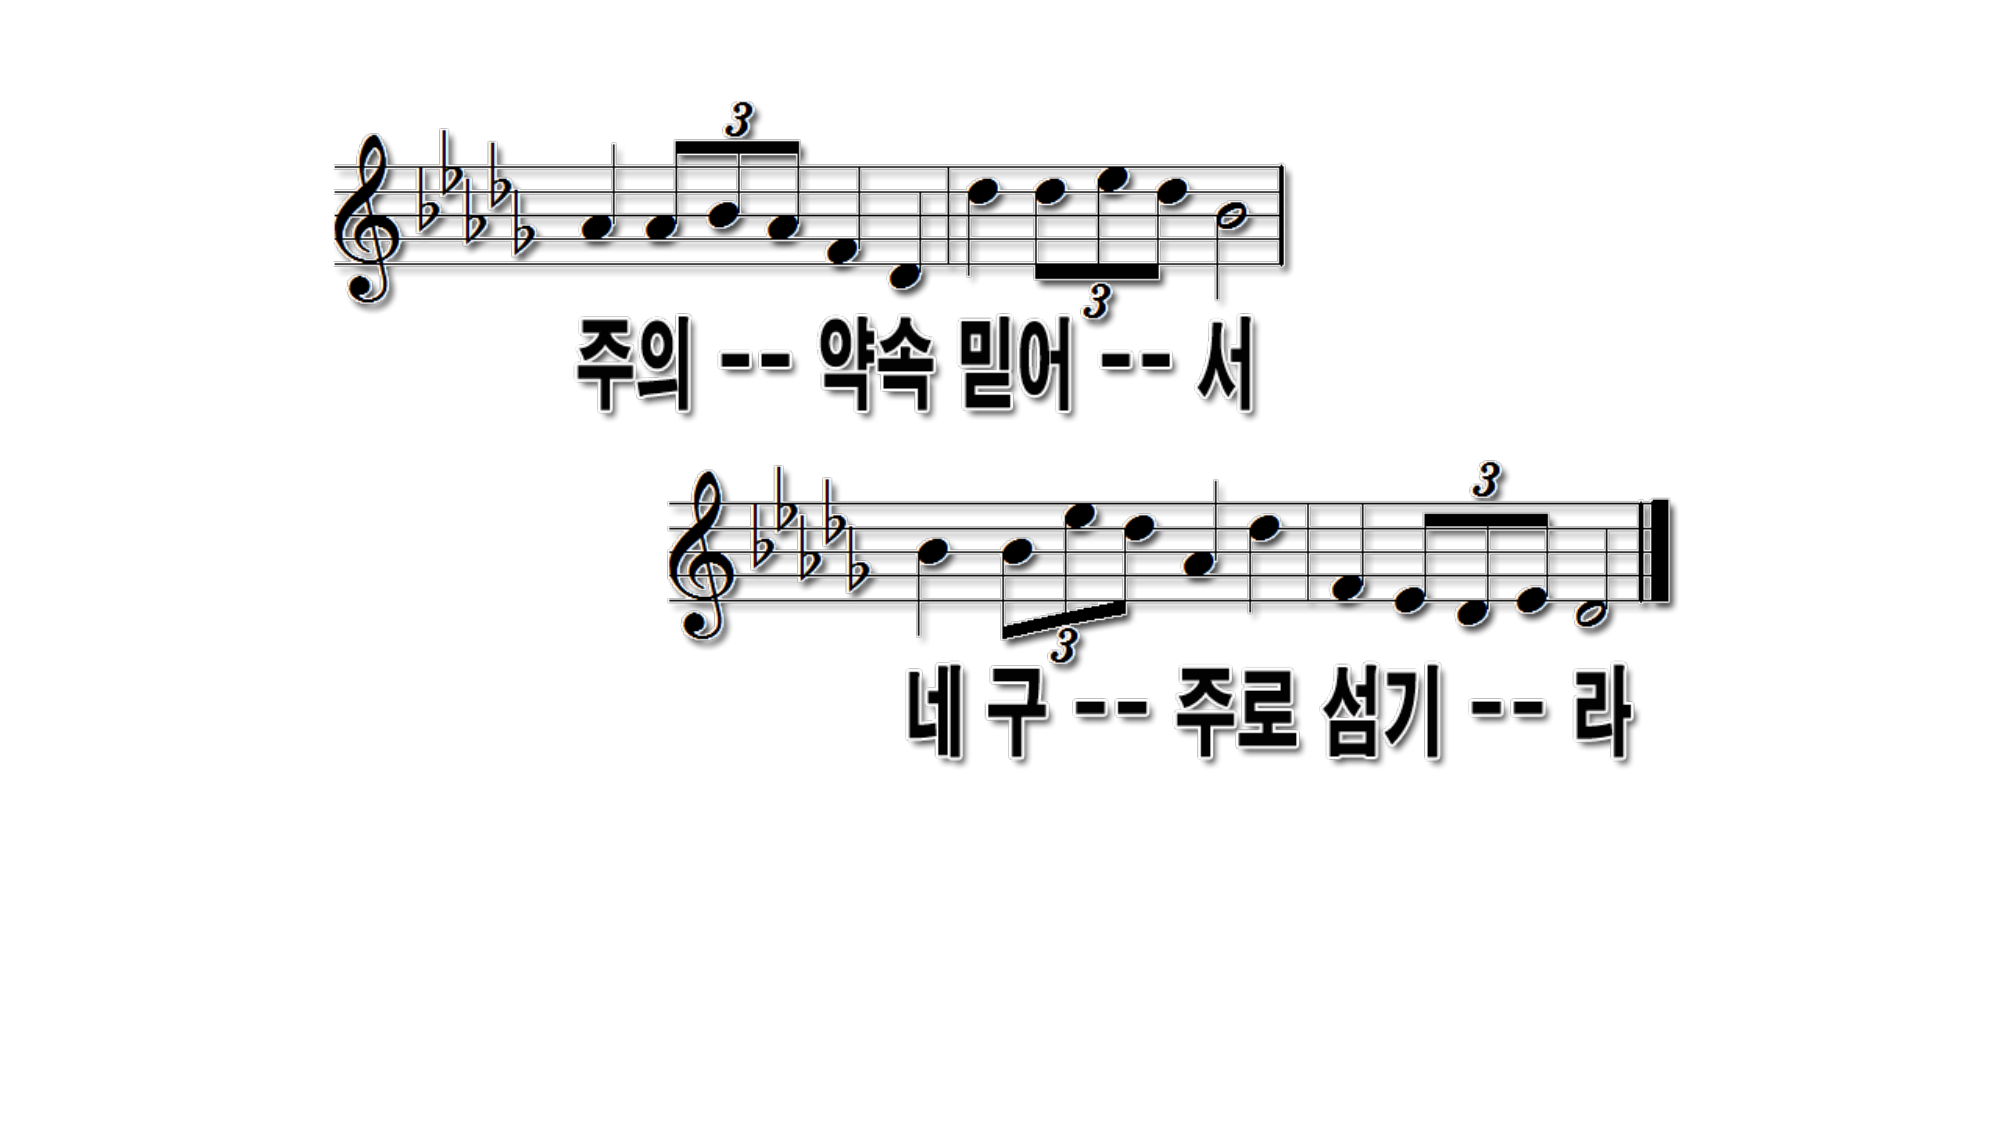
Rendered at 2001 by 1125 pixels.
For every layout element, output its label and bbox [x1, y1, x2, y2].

picture [249, 0, 1750, 835]
